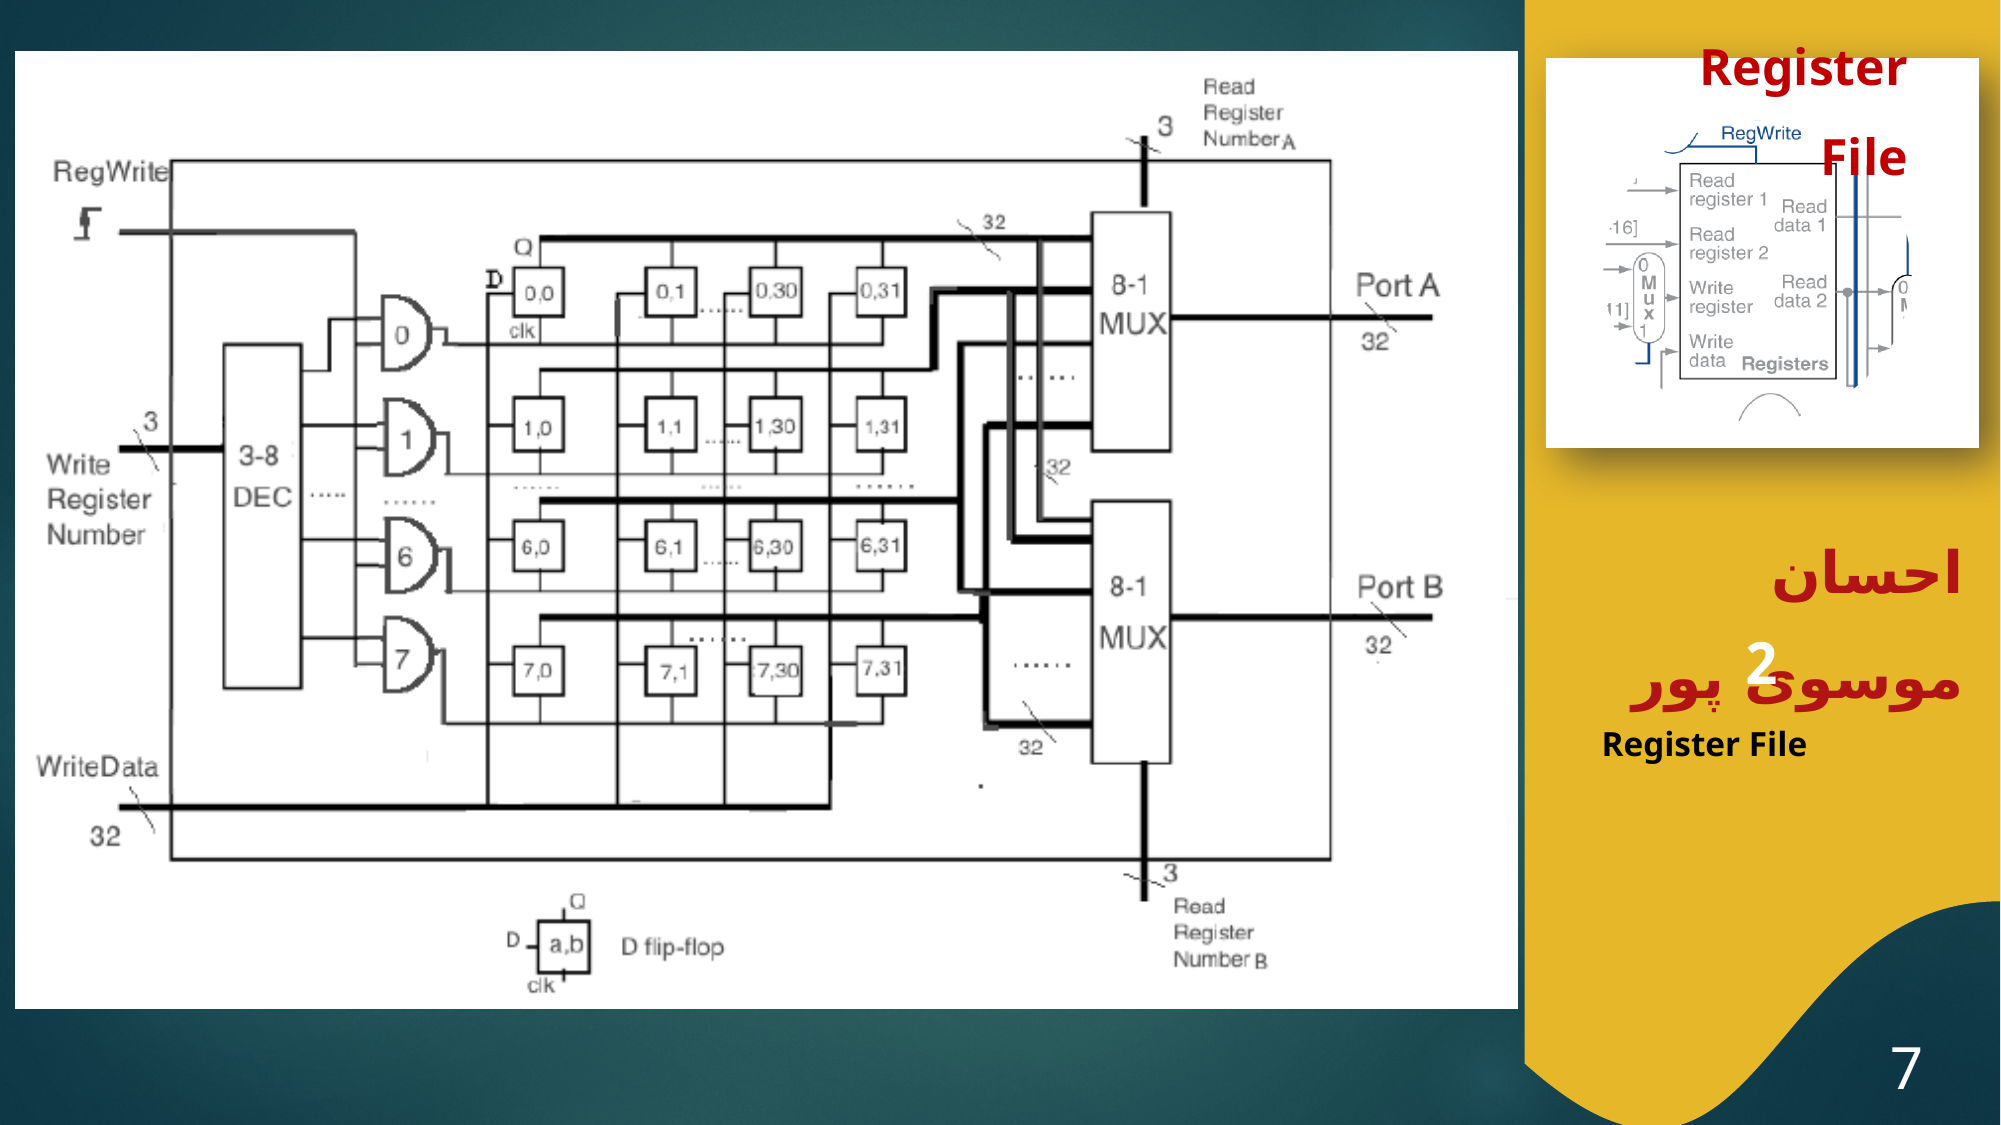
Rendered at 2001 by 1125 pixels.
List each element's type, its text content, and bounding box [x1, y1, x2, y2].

text_box Register File [1586, 696, 1972, 771]
picture [0, 0, 1575, 1125]
slide_number 7 [1812, 1008, 2000, 1119]
text_box [1523, 0, 2000, 1125]
text_box احسان موسوی پور [1545, 492, 1979, 718]
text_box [1545, 0, 1979, 448]
text_box 2 [1708, 583, 1793, 696]
